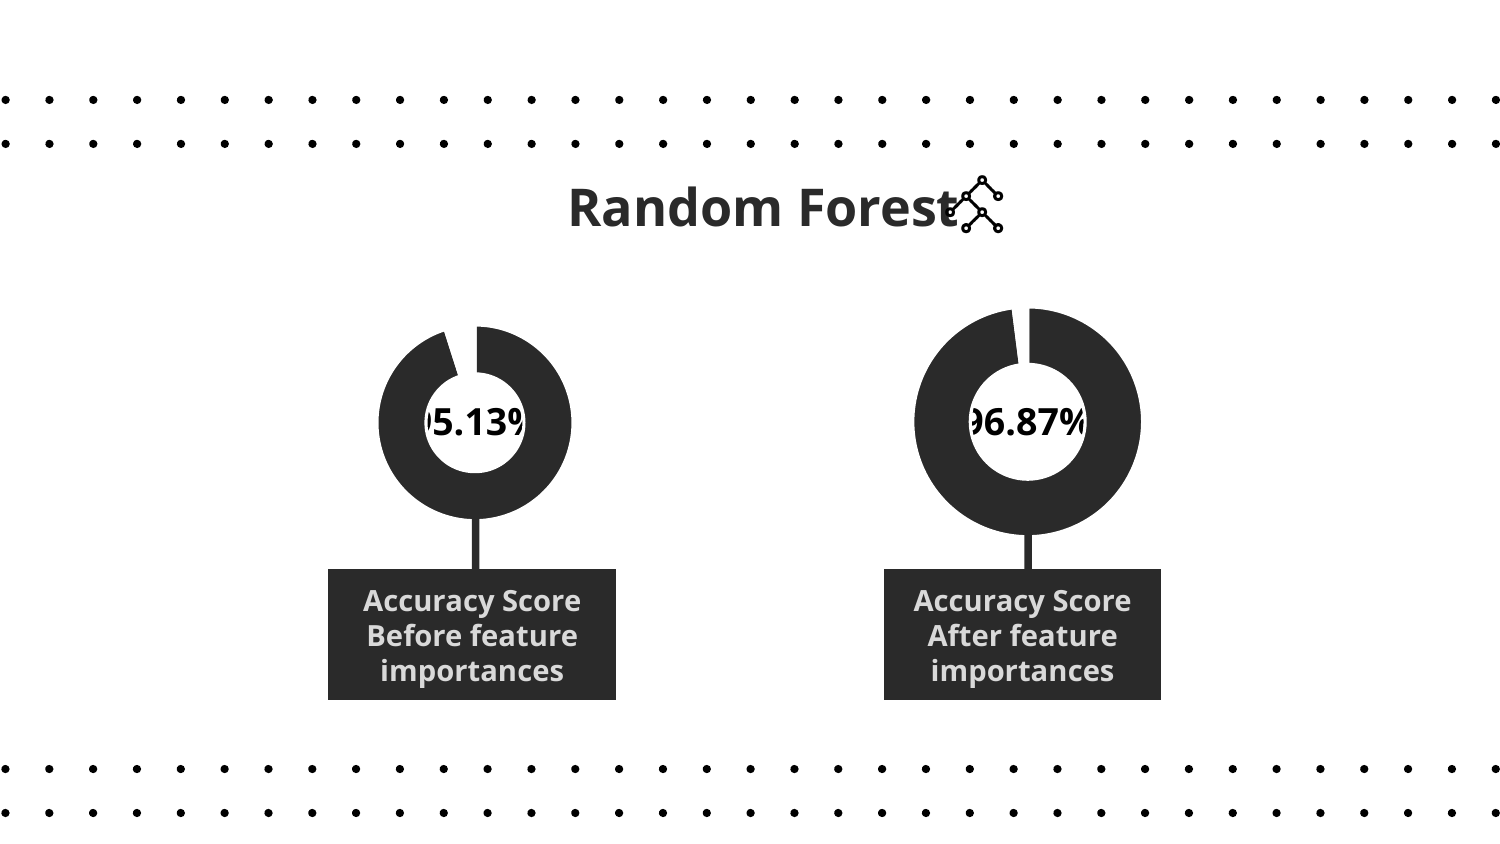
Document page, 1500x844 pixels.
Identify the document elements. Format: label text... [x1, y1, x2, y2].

text_box Accuracy Score After feature importances [883, 568, 1162, 700]
chart [883, 301, 1172, 542]
text_box [1024, 550, 1032, 577]
title Random Forest [525, 158, 1002, 253]
picture [936, 166, 1012, 242]
chart [272, 282, 723, 523]
text_box Accuracy Score Before feature importances [328, 568, 617, 700]
text_box [471, 532, 480, 578]
